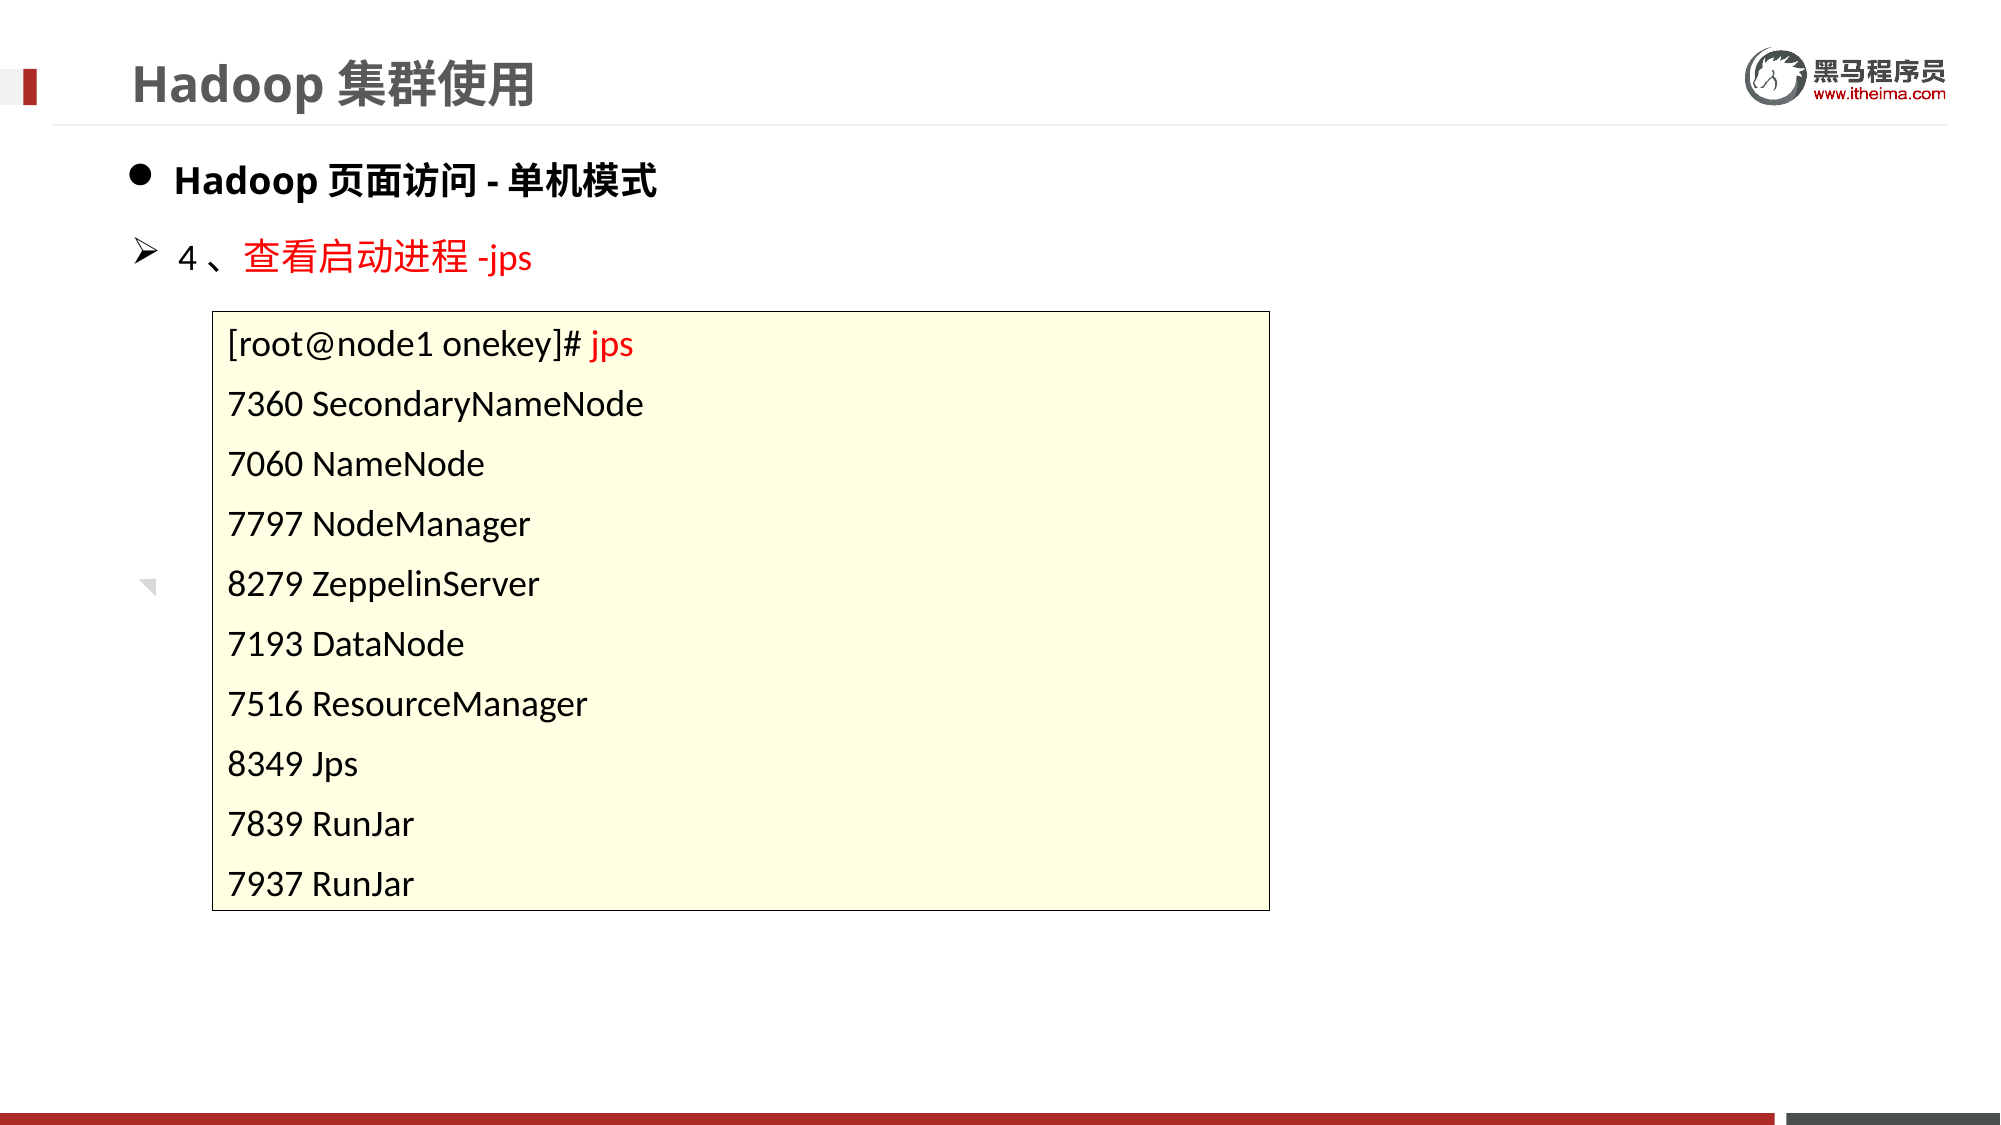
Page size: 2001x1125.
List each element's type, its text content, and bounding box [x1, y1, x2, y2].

title Hadoop集群使用 [116, 40, 1556, 125]
text_box [136, 576, 159, 598]
text_box 4、查看启动进程-jps [116, 225, 1176, 286]
text_box [root@node1 onekey]# jps 7360 SecondaryNameNode 7060 NameNode 7797 NodeManager 8279 ZeppelinServer 7193 DataNode 7516 ResourceManager 8349 Jps 7839 RunJar 7937 RunJar [212, 311, 1270, 911]
picture [1744, 46, 1946, 106]
text_box Hadoop页面访问-单机模式 [0, 149, 897, 210]
